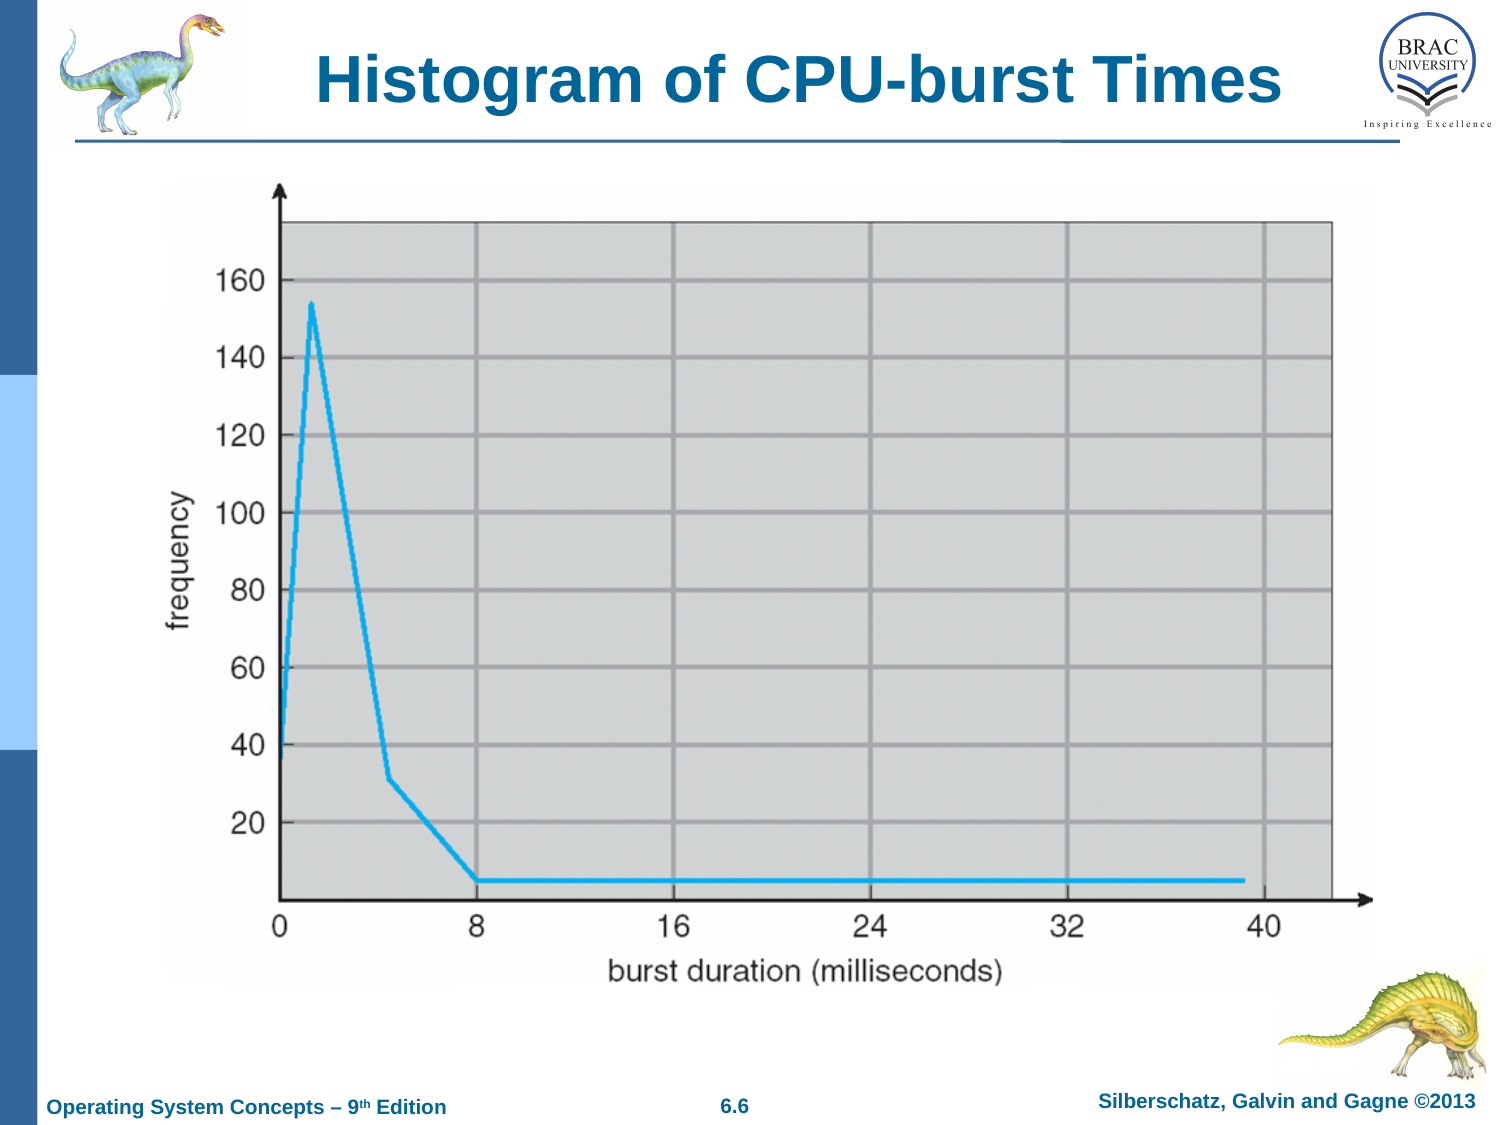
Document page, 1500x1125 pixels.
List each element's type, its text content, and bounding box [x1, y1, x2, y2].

picture [160, 180, 1486, 1090]
picture [46, 0, 243, 149]
title Histogram of CPU-burst Times [174, 28, 1425, 124]
picture [1364, 12, 1491, 129]
